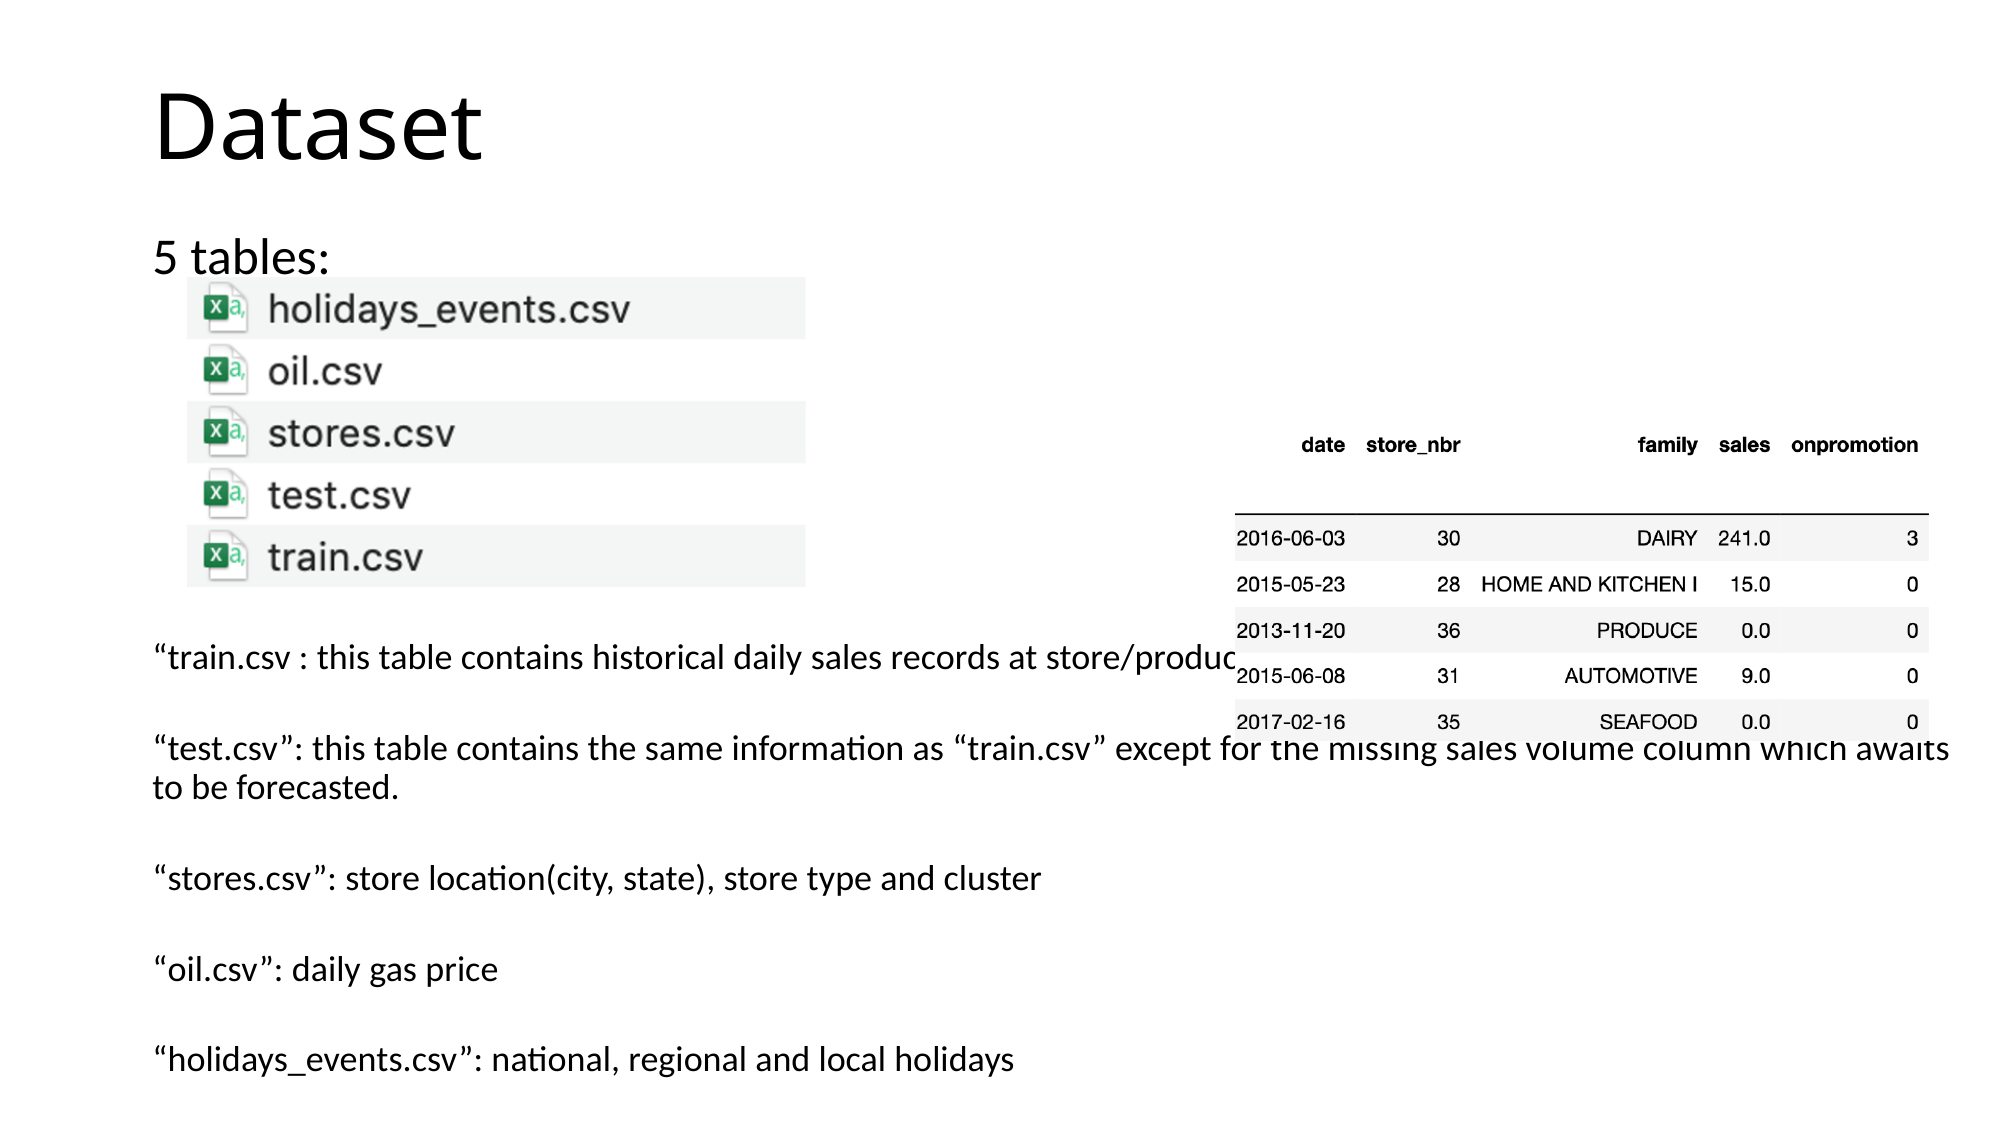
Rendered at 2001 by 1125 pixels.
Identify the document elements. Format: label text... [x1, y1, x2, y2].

list 5 tables: “train.csv : this table contains historical daily sales records at store/product category level “test.csv”: this table contains the same information as “train.csv” except for the missing sales volume column which awaits to be forecasted. “stores.csv”: store location(city, state), store type and cluster “oil.csv”: daily gas price “holidays_events.csv”: national, regional and local holidays [137, 159, 1973, 1103]
title Dataset [137, 59, 1863, 159]
picture [187, 277, 815, 590]
picture [1234, 413, 1974, 741]
